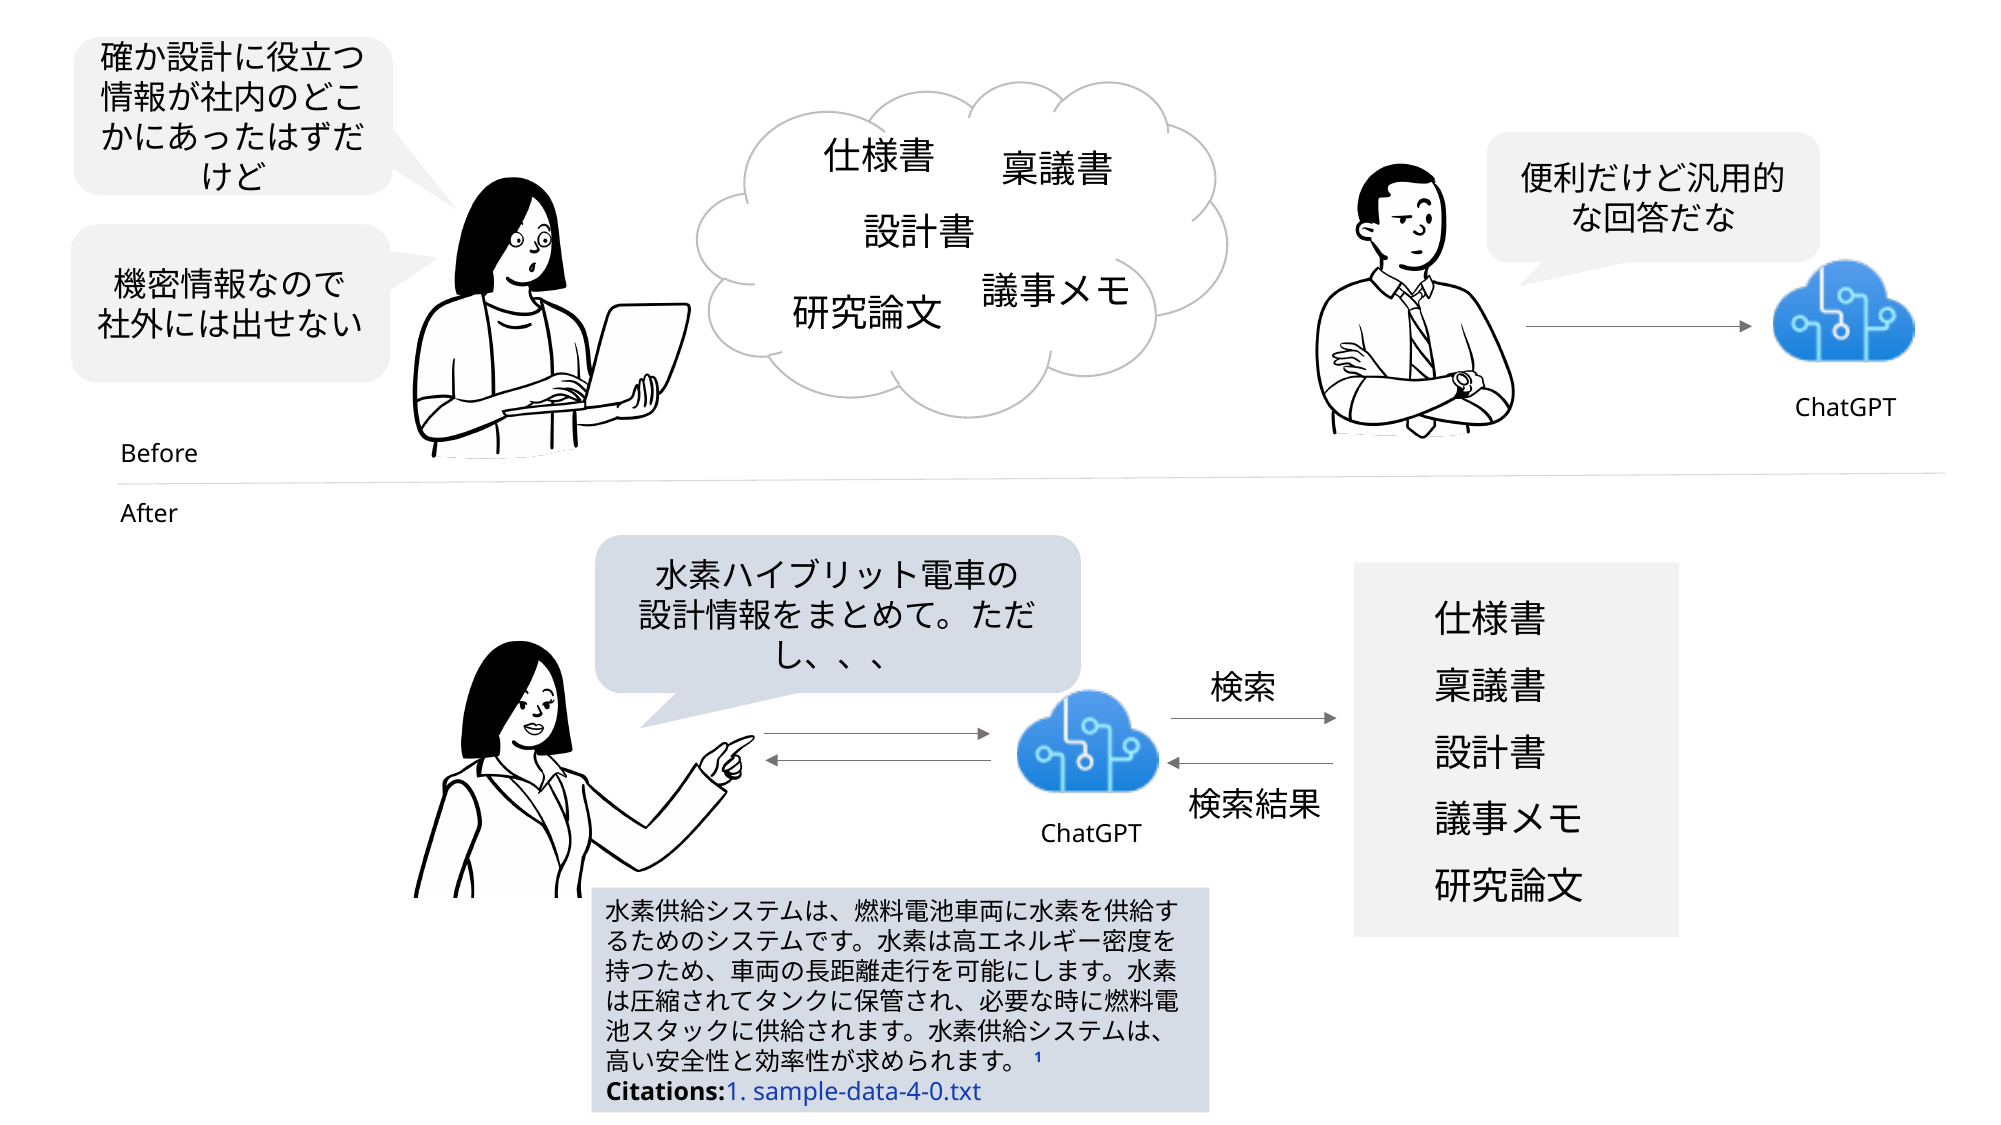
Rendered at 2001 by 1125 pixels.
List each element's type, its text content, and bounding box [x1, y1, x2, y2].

text_box 研究論文 [778, 281, 978, 342]
picture [405, 169, 699, 467]
text_box 仕様書 [1419, 587, 1620, 648]
text_box 機密情報なので 社外には出せない [69, 223, 405, 384]
text_box 検索結果 [1174, 776, 1341, 831]
picture [1307, 156, 1522, 446]
text_box [699, 81, 1229, 419]
text_box 水素供給システムは、燃料電池車両に水素を供給するためのシステムです。水素は高エネルギー密度を持つため、車両の長距離走行を可能にします。水素は圧縮されてタンクに保管され、必要な時に燃料電池スタックに供給されます。水素供給システムは、高い安全性と効率性が求められます。1 Citations:1. sample-data-4-0.txt [591, 887, 1210, 1113]
text_box Before After [105, 430, 255, 535]
text_box 検索 [1195, 659, 1345, 714]
text_box 設計書 [848, 200, 1048, 261]
text_box 便利だけど汎用的な回答だな [1485, 131, 1822, 287]
text_box 議事メモ [1419, 787, 1620, 848]
text_box ChatGPT [1780, 383, 1929, 429]
text_box 稟議書 [1419, 654, 1620, 714]
text_box 水素ハイブリット電車の 設計情報をまとめて。ただし、、、 [594, 534, 1082, 703]
text_box 議事メモ [967, 259, 1167, 319]
text_box ChatGPT [1025, 809, 1175, 855]
text_box 稟議書 [986, 137, 1187, 198]
text_box 研究論文 [1419, 854, 1620, 915]
picture [1772, 240, 1915, 382]
picture [1017, 670, 1159, 813]
picture [404, 633, 760, 898]
text_box [1353, 561, 1680, 938]
text_box 設計書 [1419, 721, 1620, 781]
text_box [117, 473, 1946, 484]
text_box 確か設計に役立つ情報が社内のどこかにあったはずだけど [72, 35, 426, 197]
text_box 仕様書 [808, 124, 1009, 185]
